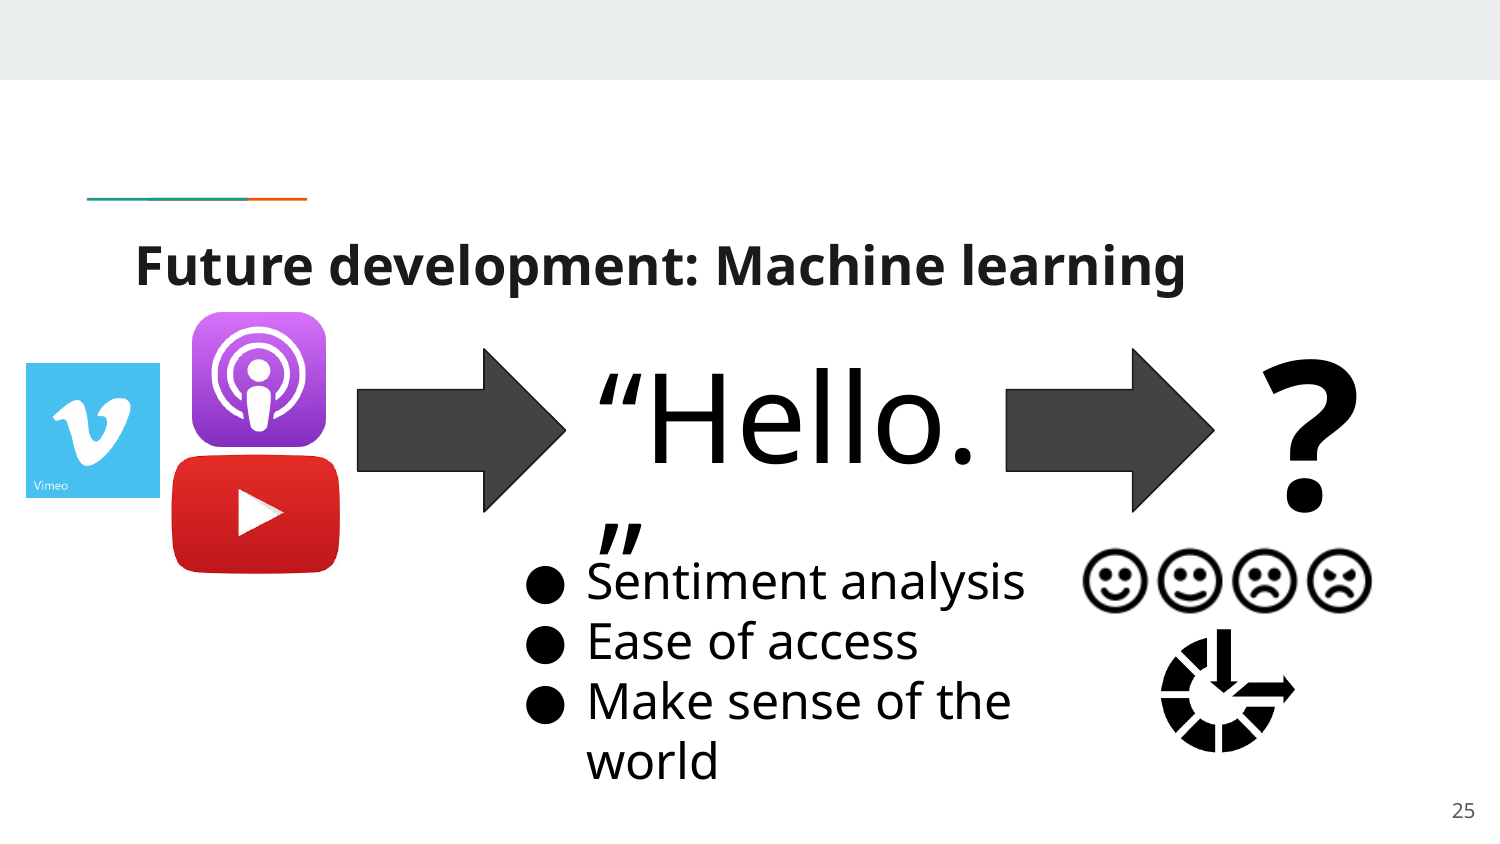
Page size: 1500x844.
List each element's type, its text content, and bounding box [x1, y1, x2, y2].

picture [170, 454, 340, 574]
slide_number 25 [1400, 779, 1491, 844]
title Future development: Machine learning [119, 216, 1381, 305]
picture [26, 363, 161, 498]
picture [191, 312, 326, 447]
text_box [357, 348, 566, 512]
text_box ? [1247, 287, 1500, 551]
text_box [1006, 348, 1215, 512]
text_box “Hello.” [583, 323, 1031, 515]
text_box Sentiment analysis Ease of access Make sense of the world [495, 534, 1091, 787]
picture [1067, 514, 1388, 758]
